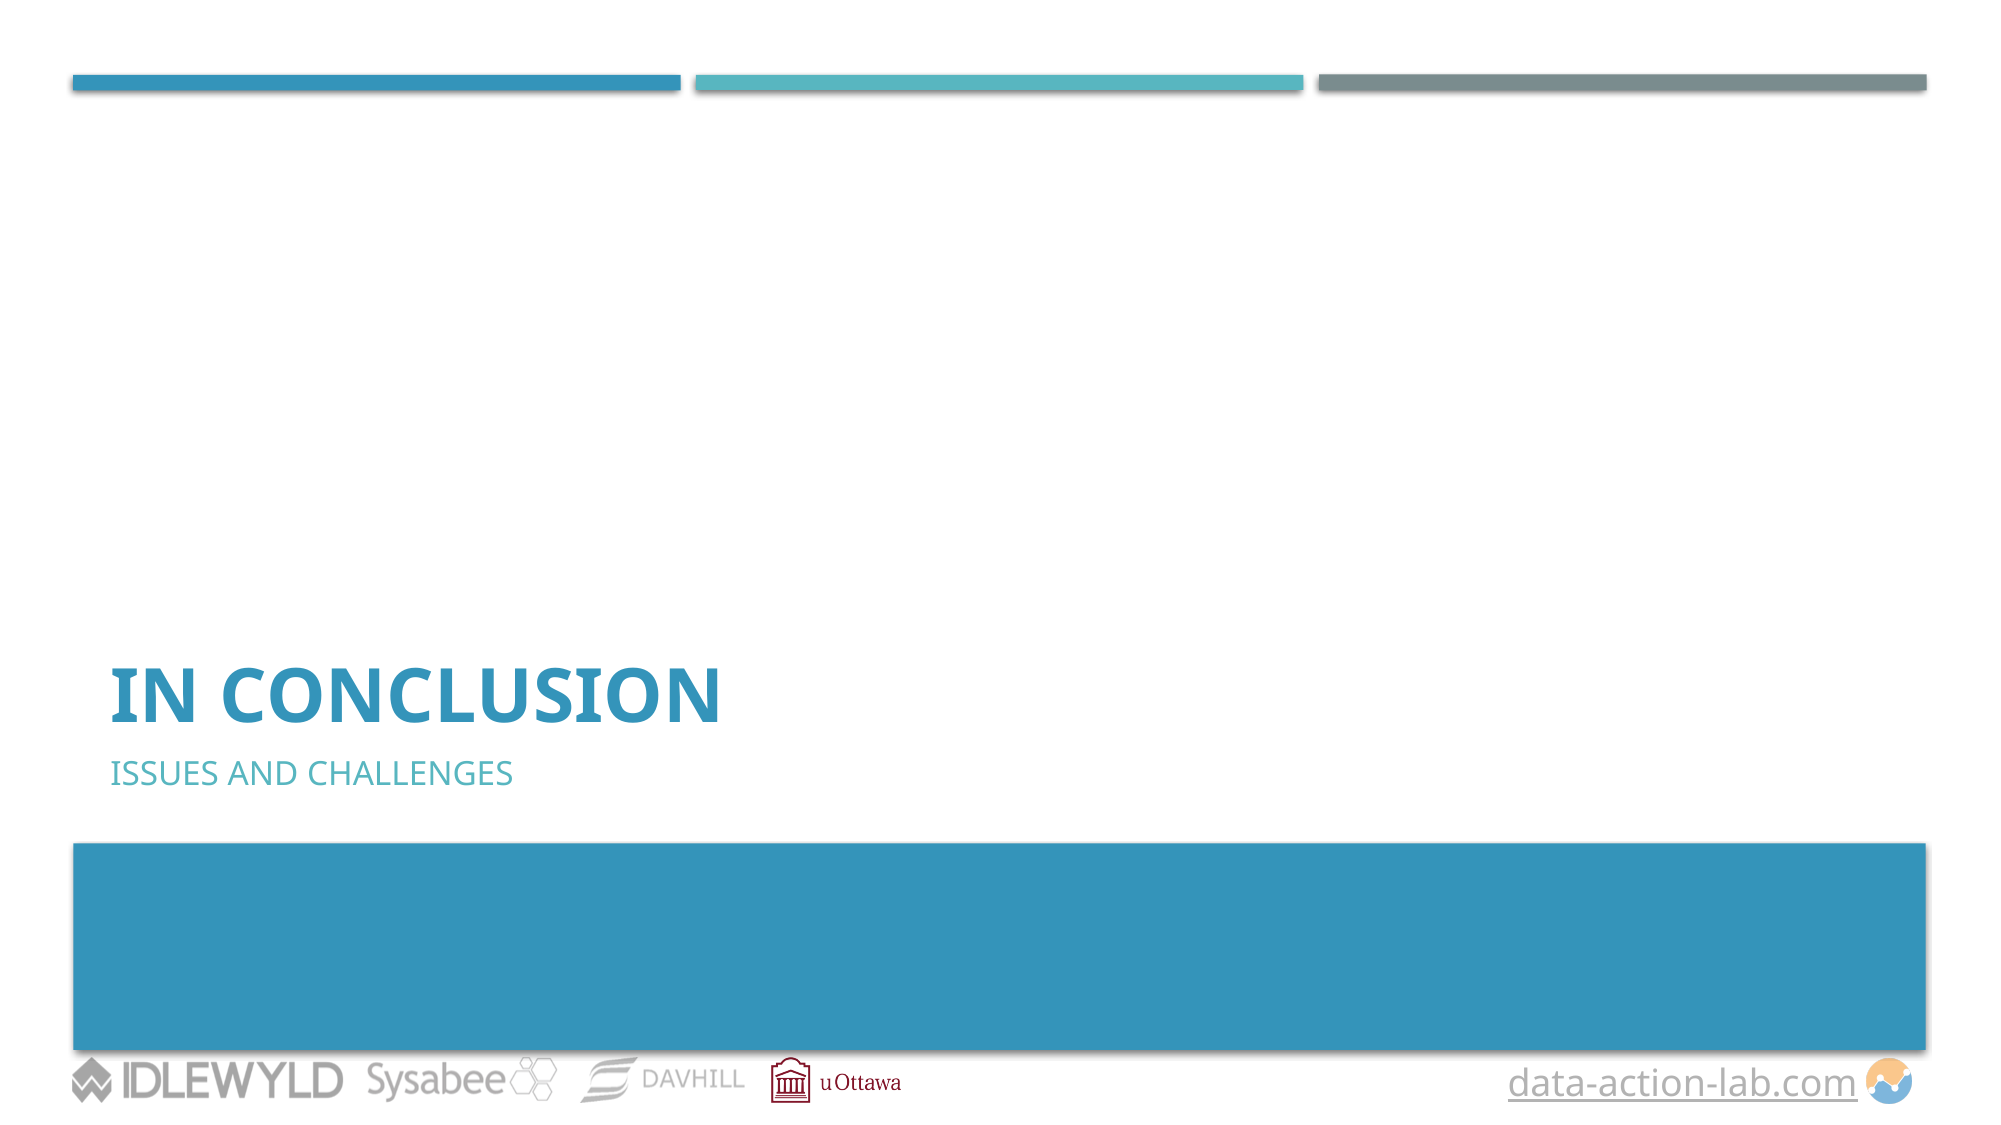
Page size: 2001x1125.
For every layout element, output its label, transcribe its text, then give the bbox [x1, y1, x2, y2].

picture [72, 1057, 745, 1103]
list ISSUES AND CHALLENGES [95, 744, 1905, 844]
picture [771, 1057, 901, 1103]
title In Conclusion [95, 499, 1905, 744]
